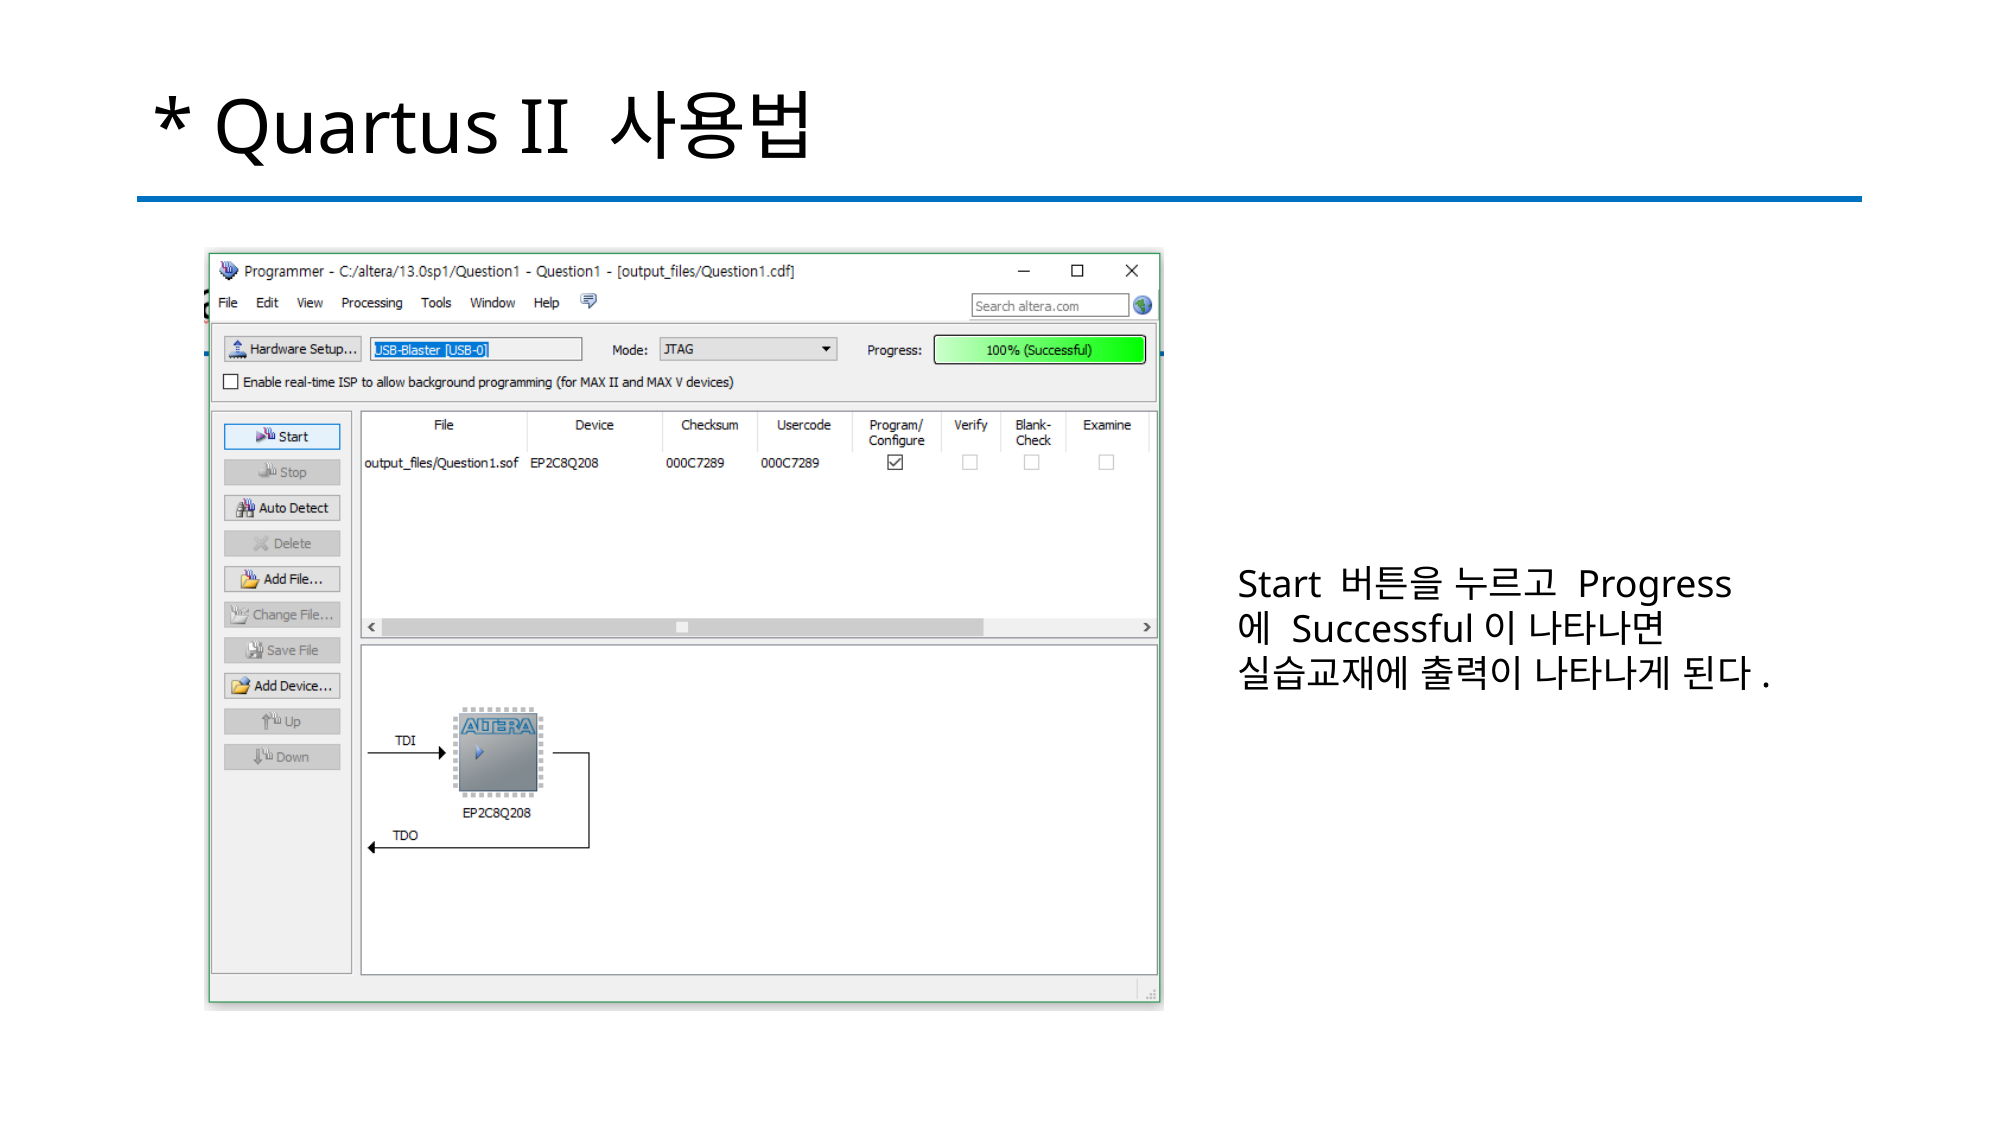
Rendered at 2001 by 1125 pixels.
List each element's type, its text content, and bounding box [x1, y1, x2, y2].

picture [204, 247, 1164, 1011]
text_box Start 버튼을 누르고 Progress 에 Successful이 나타나면 실습교재에 출력이 나타나게 된다. [1222, 553, 1787, 703]
title * Quartus II 사용법 [137, 59, 1863, 198]
